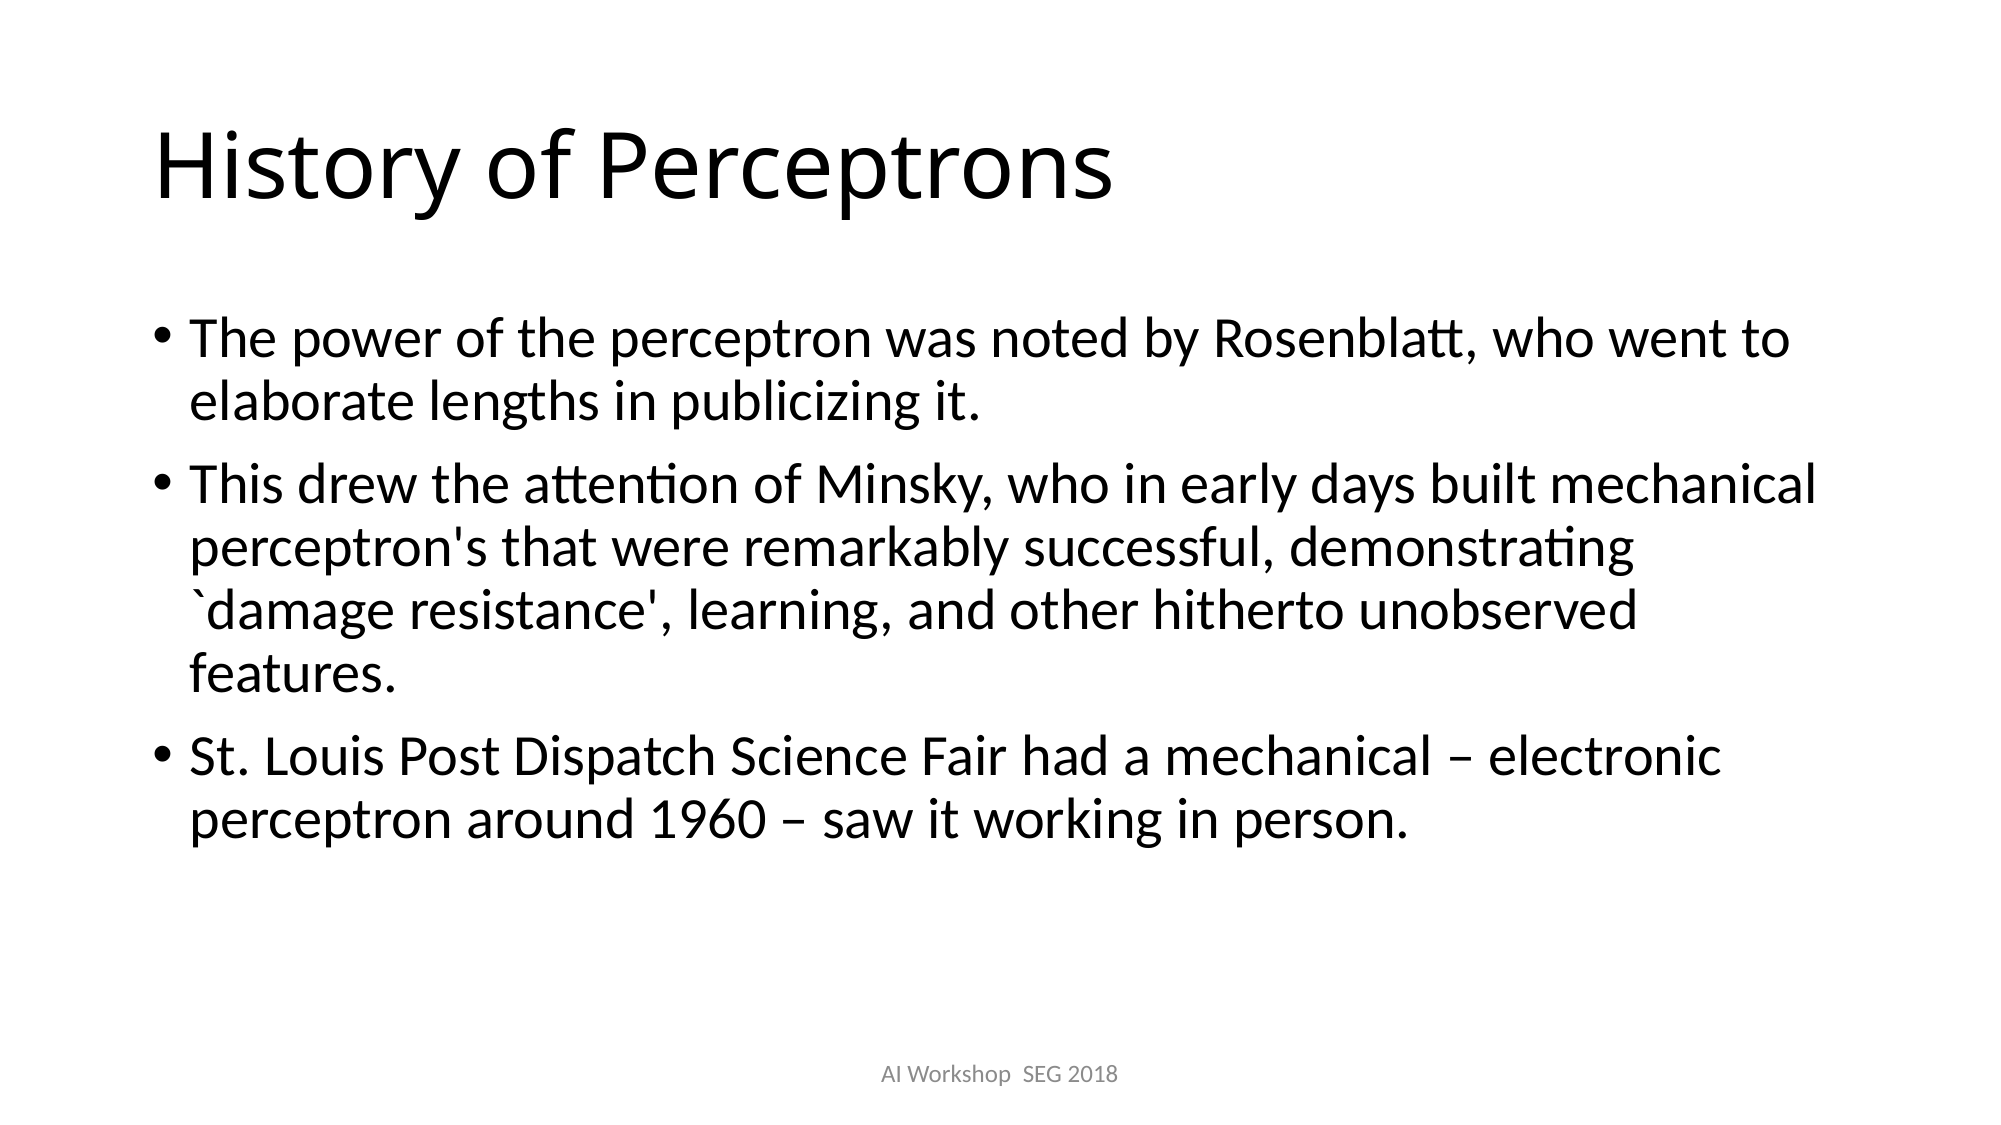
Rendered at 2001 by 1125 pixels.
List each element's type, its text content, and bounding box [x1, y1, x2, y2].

title History of Perceptrons [137, 59, 1863, 278]
list The power of the perceptron was noted by Rosenblatt, who went to elaborate lengths in publicizing it. This drew the attention of Minsky, who in early days built mechanical perceptron's that were remarkably successful, demonstrating `damage resistance', learning, and other hitherto unobserved features. St. Louis Post Dispatch Science Fair had a mechanical – electronic perceptron around 1960 – saw it working in person. [137, 299, 1863, 1014]
footer AI Workshop SEG 2018 [662, 1042, 1338, 1103]
